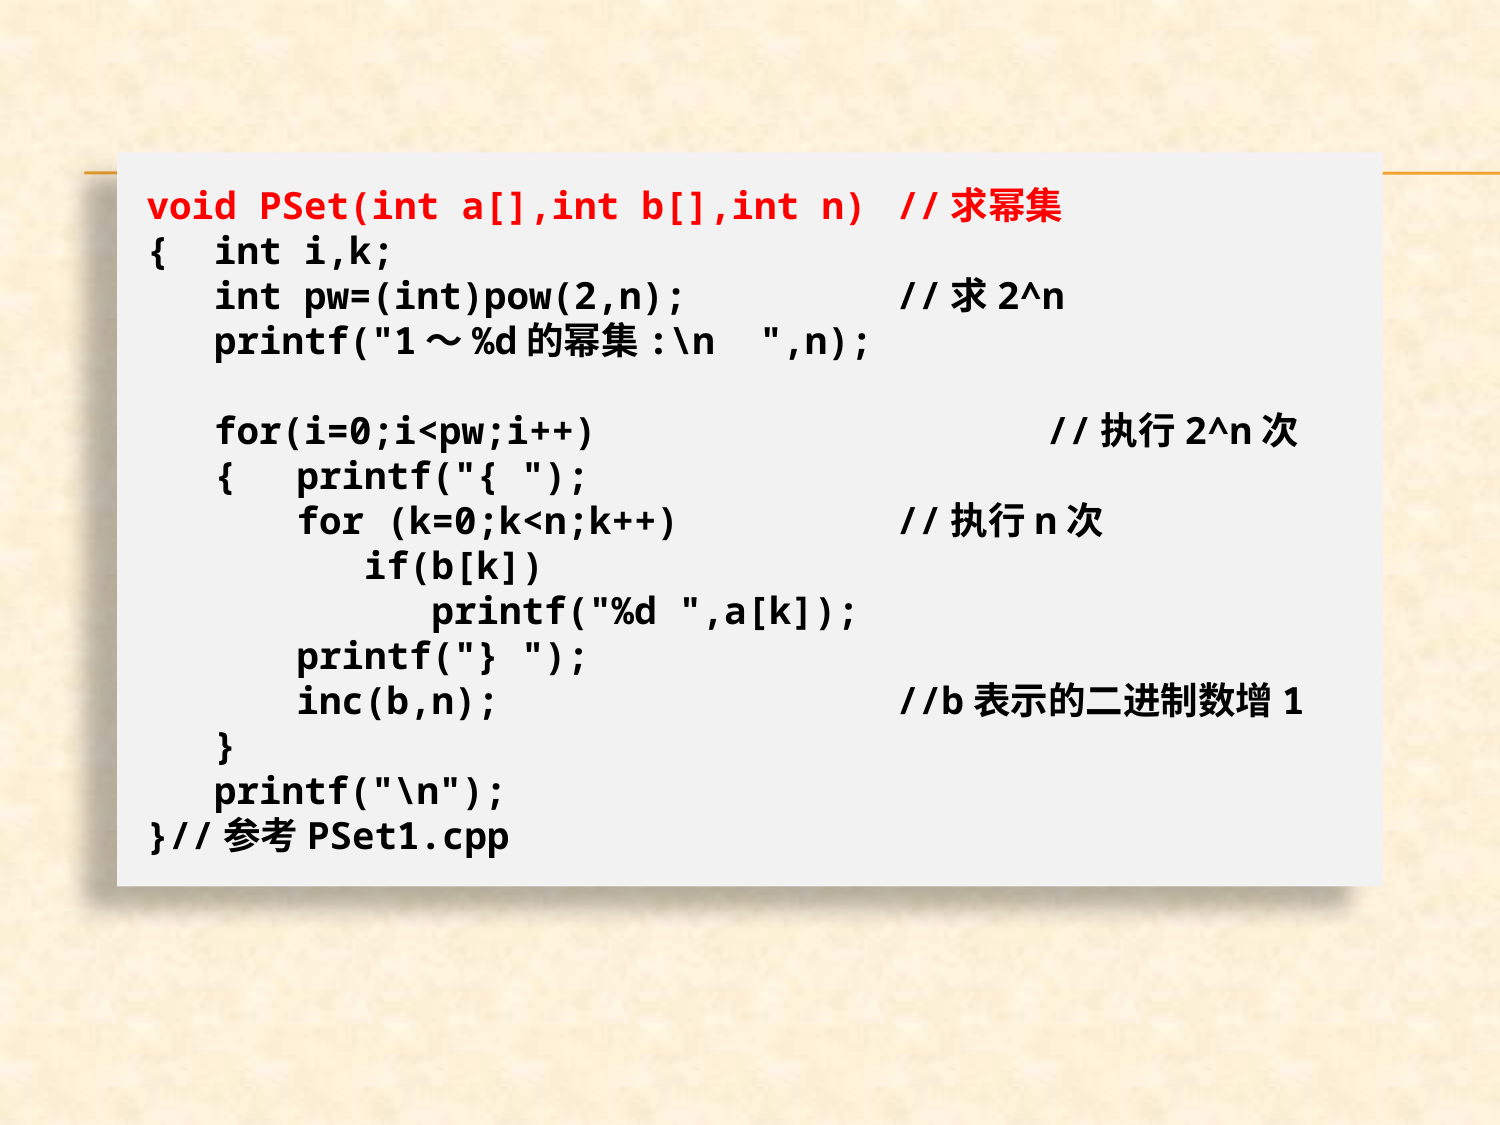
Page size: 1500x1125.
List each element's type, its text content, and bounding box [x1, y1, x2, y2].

picture [0, 0, 1500, 1125]
text_box void PSet(int a[],int b[],int n) //求幂集 { int i,k; int pw=(int)pow(2,n); //求2^n printf("1～%d的幂集:\n ",n); for(i=0;i<pw;i++) //执行2^n次 { printf("{ "); for (k=0;k<n;k++) //执行n次 if(b[k]) printf("%d ",a[k]); printf("} "); inc(b,n); //b表示的二进制数增1 } printf("\n"); }//参考PSet1.cpp [116, 151, 1384, 887]
